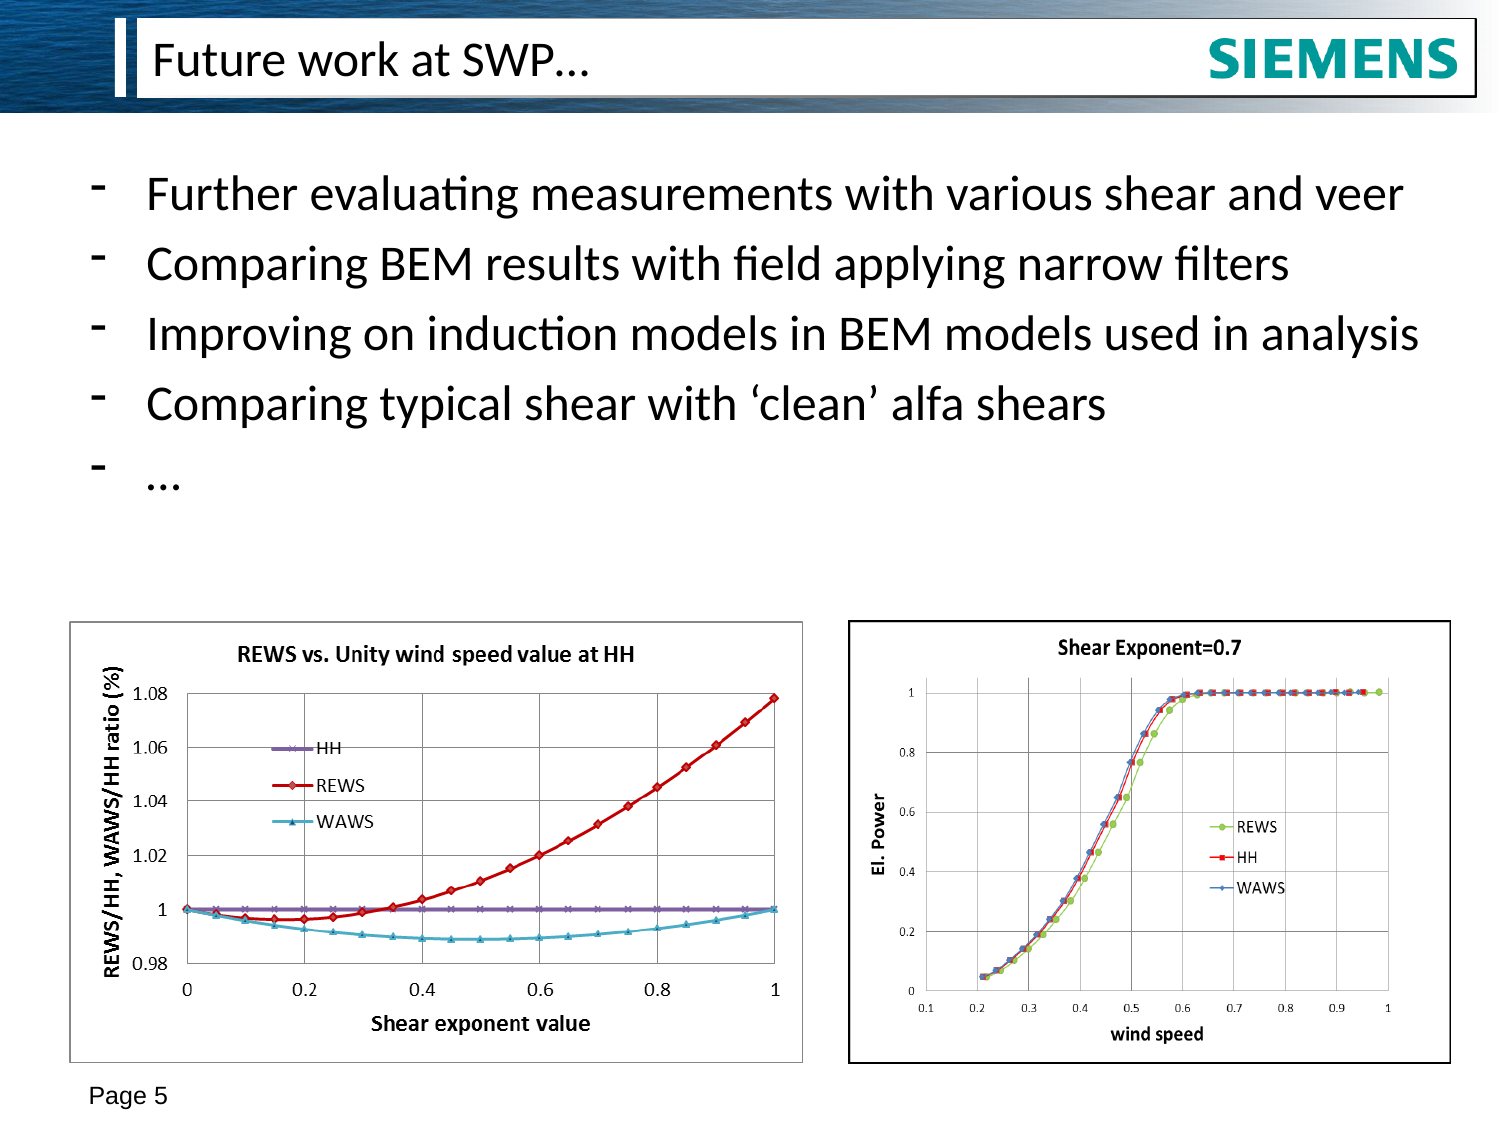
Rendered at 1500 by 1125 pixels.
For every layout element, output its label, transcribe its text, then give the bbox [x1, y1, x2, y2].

picture [69, 621, 803, 1063]
slide_number Page 5 [88, 1071, 233, 1110]
picture [849, 621, 1451, 1063]
title Future work at SWP… [137, 12, 1200, 100]
list Further evaluating measurements with various shear and veer Comparing BEM results with field applying narrow filters Improving on induction models in BEM models used in analysis Comparing typical shear with ‘clean’ alfa shears … [75, 153, 1463, 1066]
picture [1202, 31, 1466, 85]
picture [0, 0, 385, 113]
